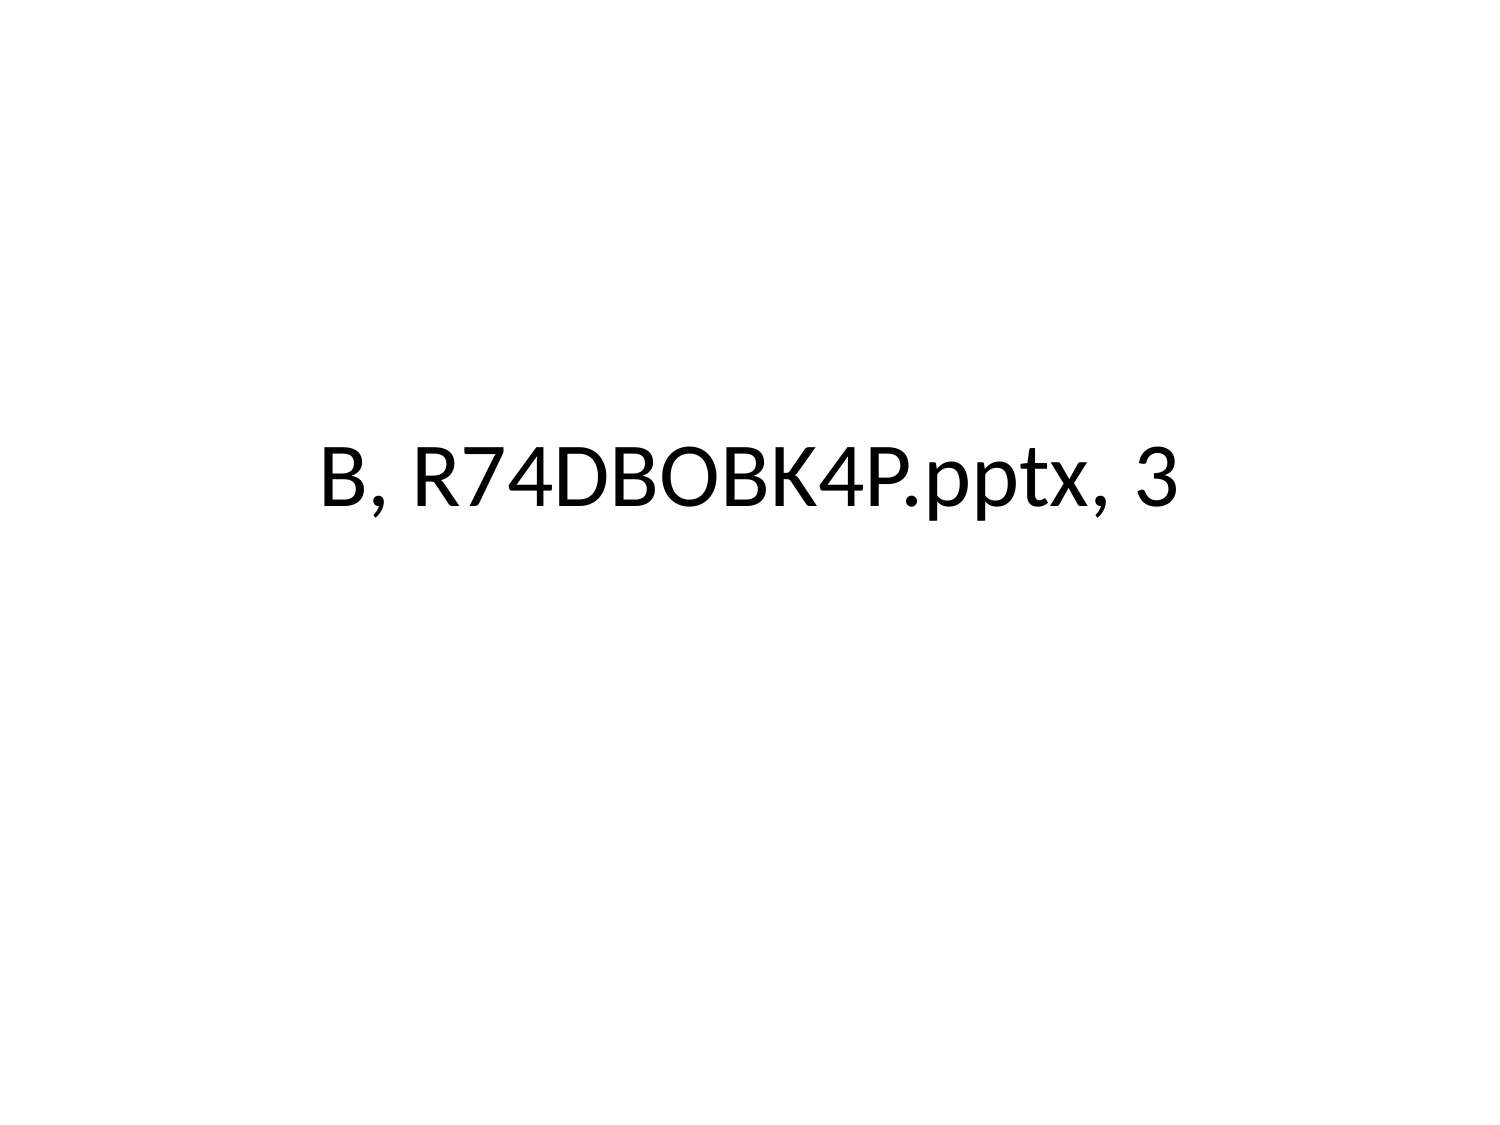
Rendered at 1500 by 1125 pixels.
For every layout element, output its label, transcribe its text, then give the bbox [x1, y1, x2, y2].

title B, R74DBOBK4P.pptx, 3 [112, 349, 1388, 591]
